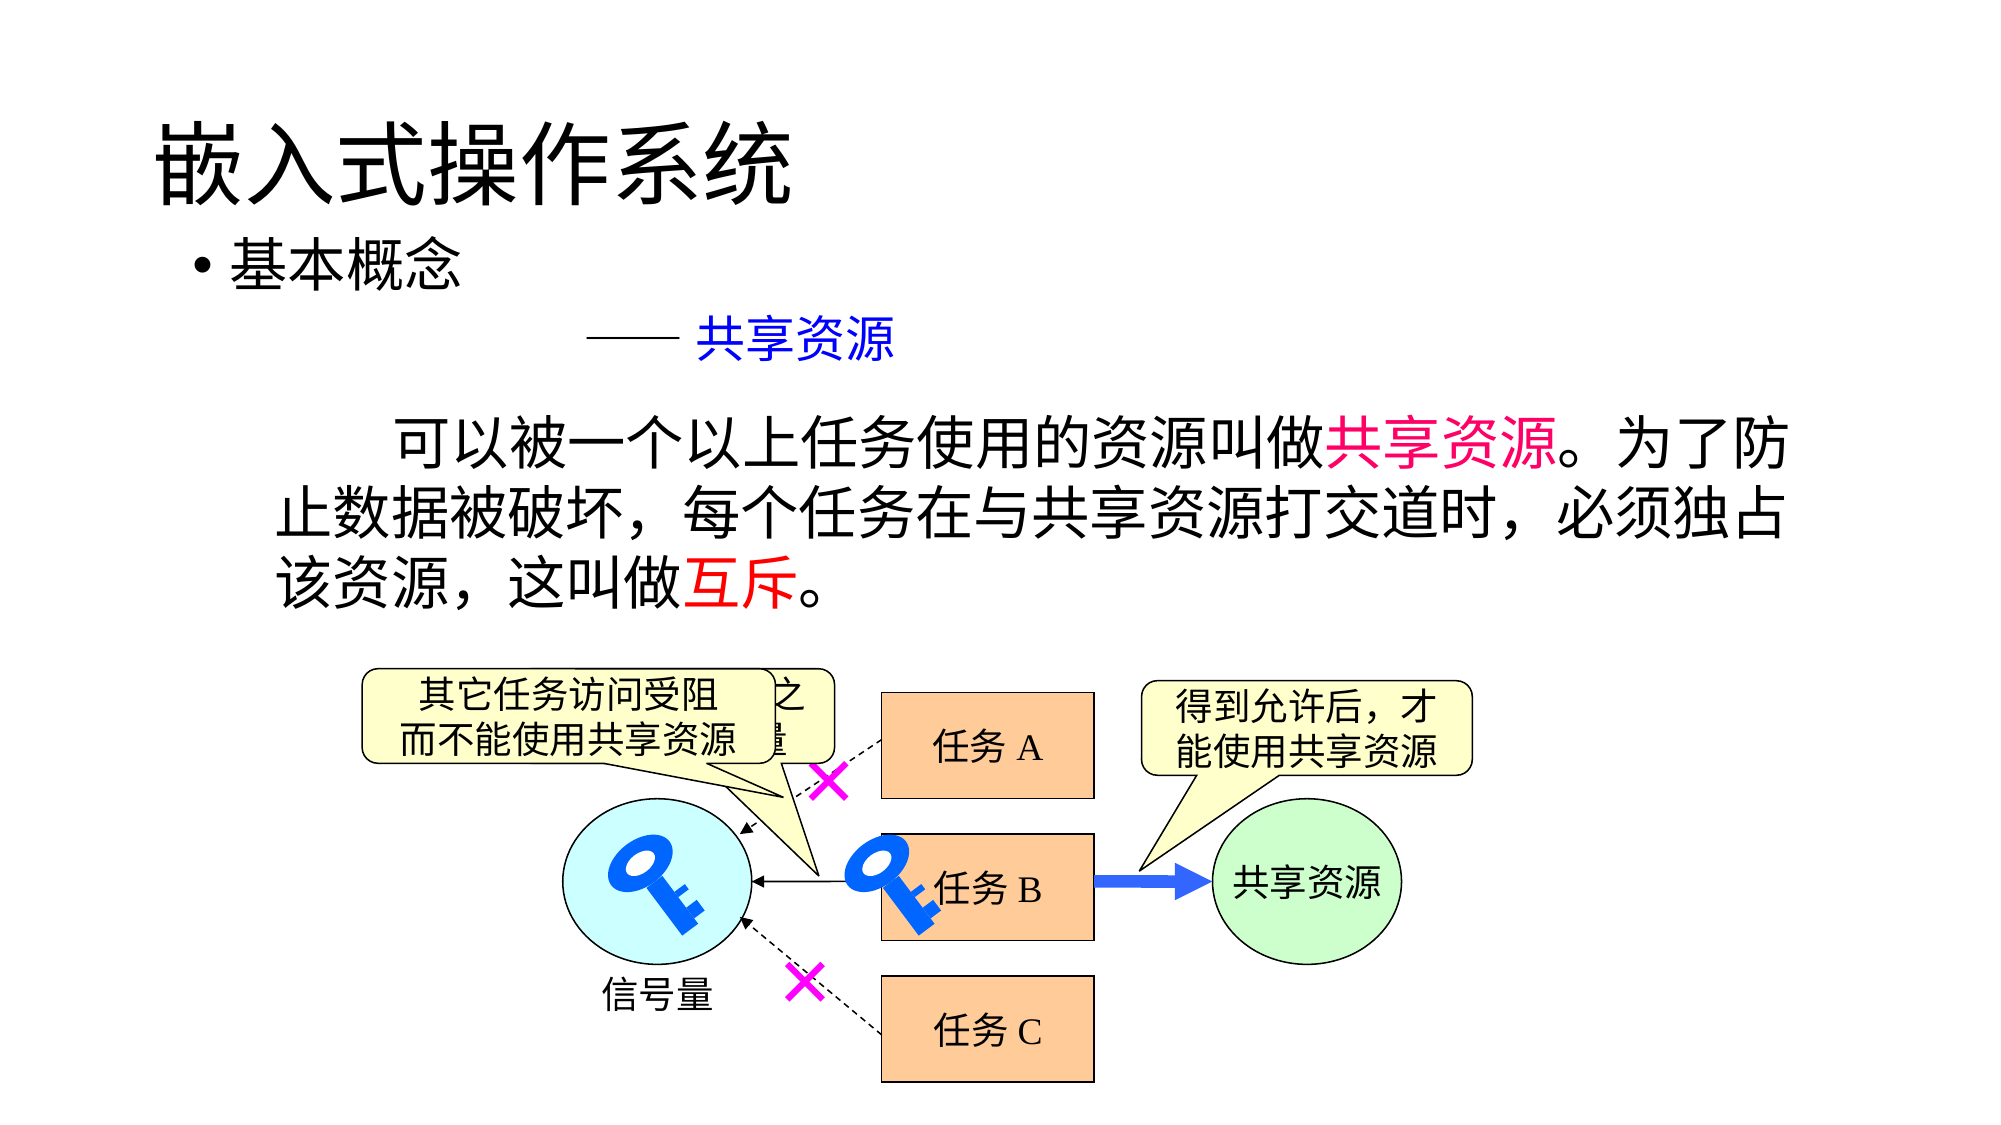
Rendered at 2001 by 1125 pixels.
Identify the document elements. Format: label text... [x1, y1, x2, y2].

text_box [858, 834, 932, 941]
text_box 可以被一个以上任务使用的资源叫做共享资源。为了防止数据被破坏，每个任务在与共享资源打交道时，必须独占该资源，这叫做互斥。 [259, 398, 1854, 624]
text_box 访问共享资源之前申请信号量 [762, 668, 835, 692]
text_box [621, 834, 695, 941]
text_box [787, 763, 847, 1000]
title 嵌入式操作系统 [137, 59, 1863, 278]
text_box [550, 692, 1402, 1083]
list 基本概念 [177, 278, 740, 339]
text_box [739, 739, 882, 1035]
text_box 其它任务访问受阻 而不能使用共享资源 [362, 668, 776, 764]
text_box 得到允许后，才能使用共享资源 [1142, 680, 1473, 776]
text_box ——共享资源 [568, 299, 1243, 375]
